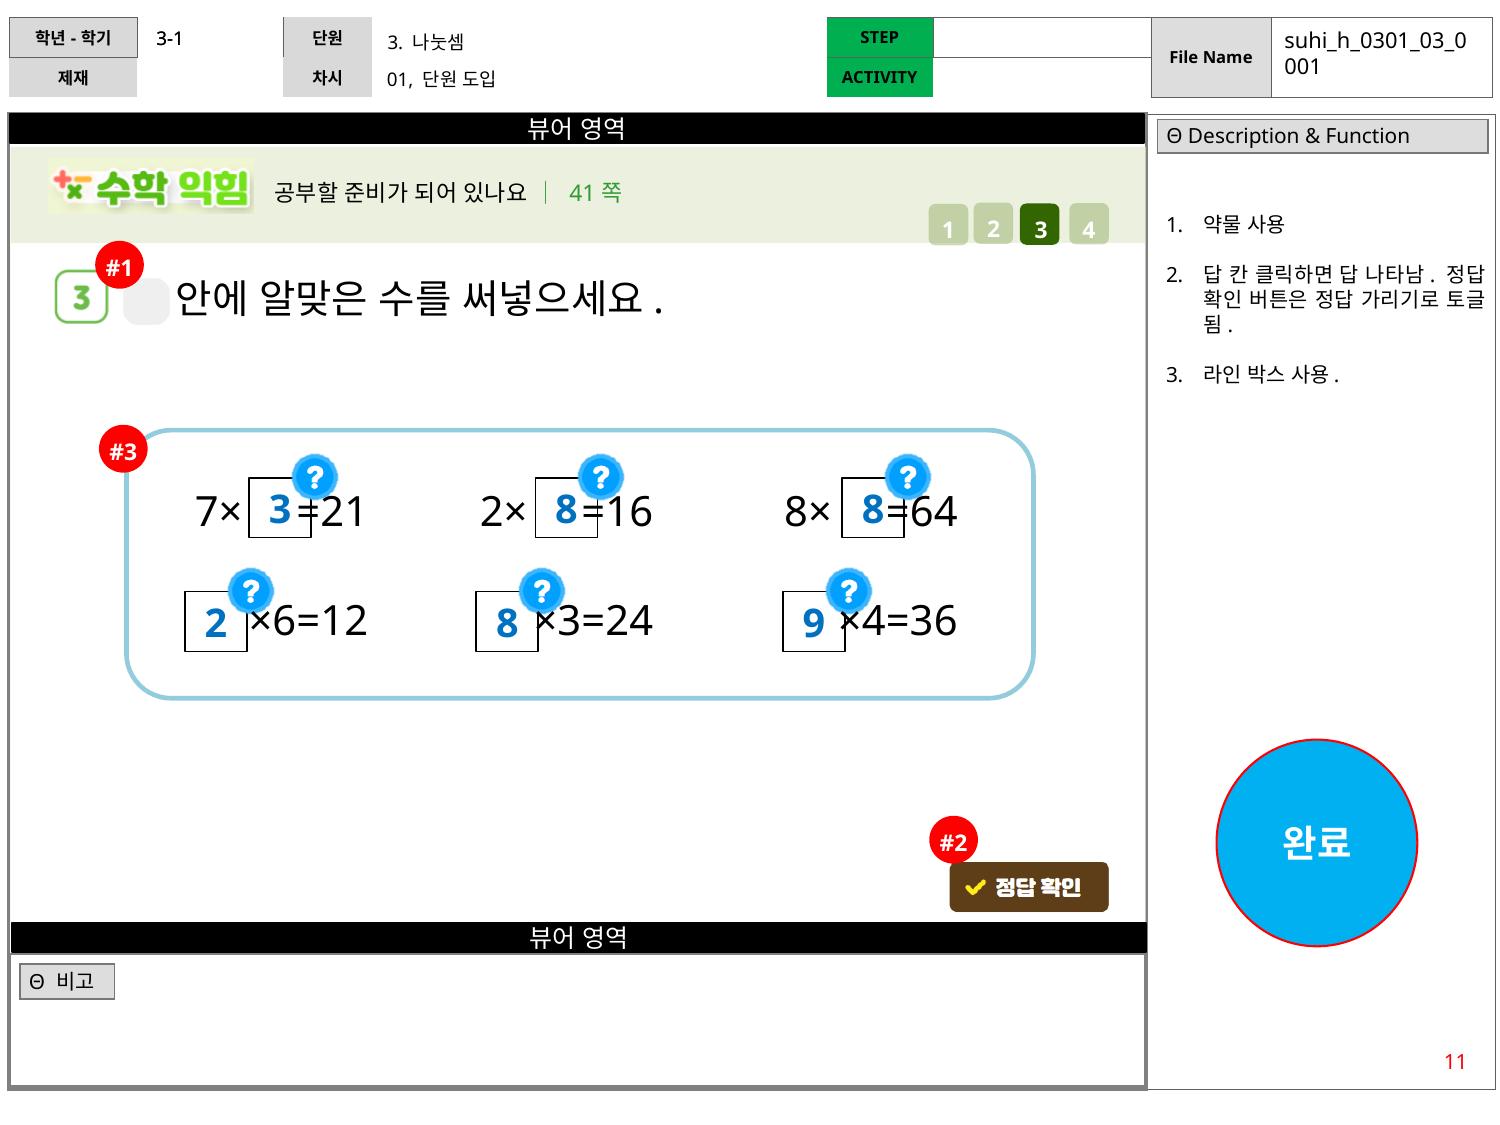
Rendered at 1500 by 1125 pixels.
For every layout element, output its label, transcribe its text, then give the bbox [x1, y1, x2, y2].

text_box 3-1 [141, 18, 284, 55]
text_box #2 [927, 813, 981, 864]
text_box #1 [93, 238, 146, 277]
picture [948, 858, 1111, 913]
text_box 안에 알맞은 수를 써넣으세요. [145, 267, 1111, 330]
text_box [248, 448, 345, 538]
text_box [184, 562, 281, 652]
text_box 4 [1070, 194, 1115, 250]
text_box #3 [96, 422, 150, 475]
picture [48, 158, 254, 214]
text_box suhi_h_0301_03_0001 [1269, 19, 1489, 87]
text_box 1 [927, 194, 977, 251]
text_box 3. 나눗셈 [372, 23, 828, 48]
table_header Θ Description & Function [1158, 120, 1487, 152]
text_box 3 [1019, 194, 1070, 251]
text_box [124, 428, 1036, 701]
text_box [534, 448, 631, 538]
text_box 완료 [1214, 737, 1420, 949]
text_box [782, 562, 879, 652]
text_box 약물 사용 답 칸 클릭하면 답 나타남. 정답 확인 버튼은 정답 가리기로 토글 됨. 라인 박스 사용. [1151, 179, 1500, 419]
text_box 01, 단원 도입 [372, 60, 821, 96]
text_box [841, 448, 938, 538]
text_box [475, 562, 572, 652]
text_box 2 [972, 193, 1020, 250]
picture [52, 267, 114, 325]
picture [121, 276, 172, 327]
text_box 공부할 준비가 되어 있나요 │ 41쪽 [259, 171, 808, 214]
